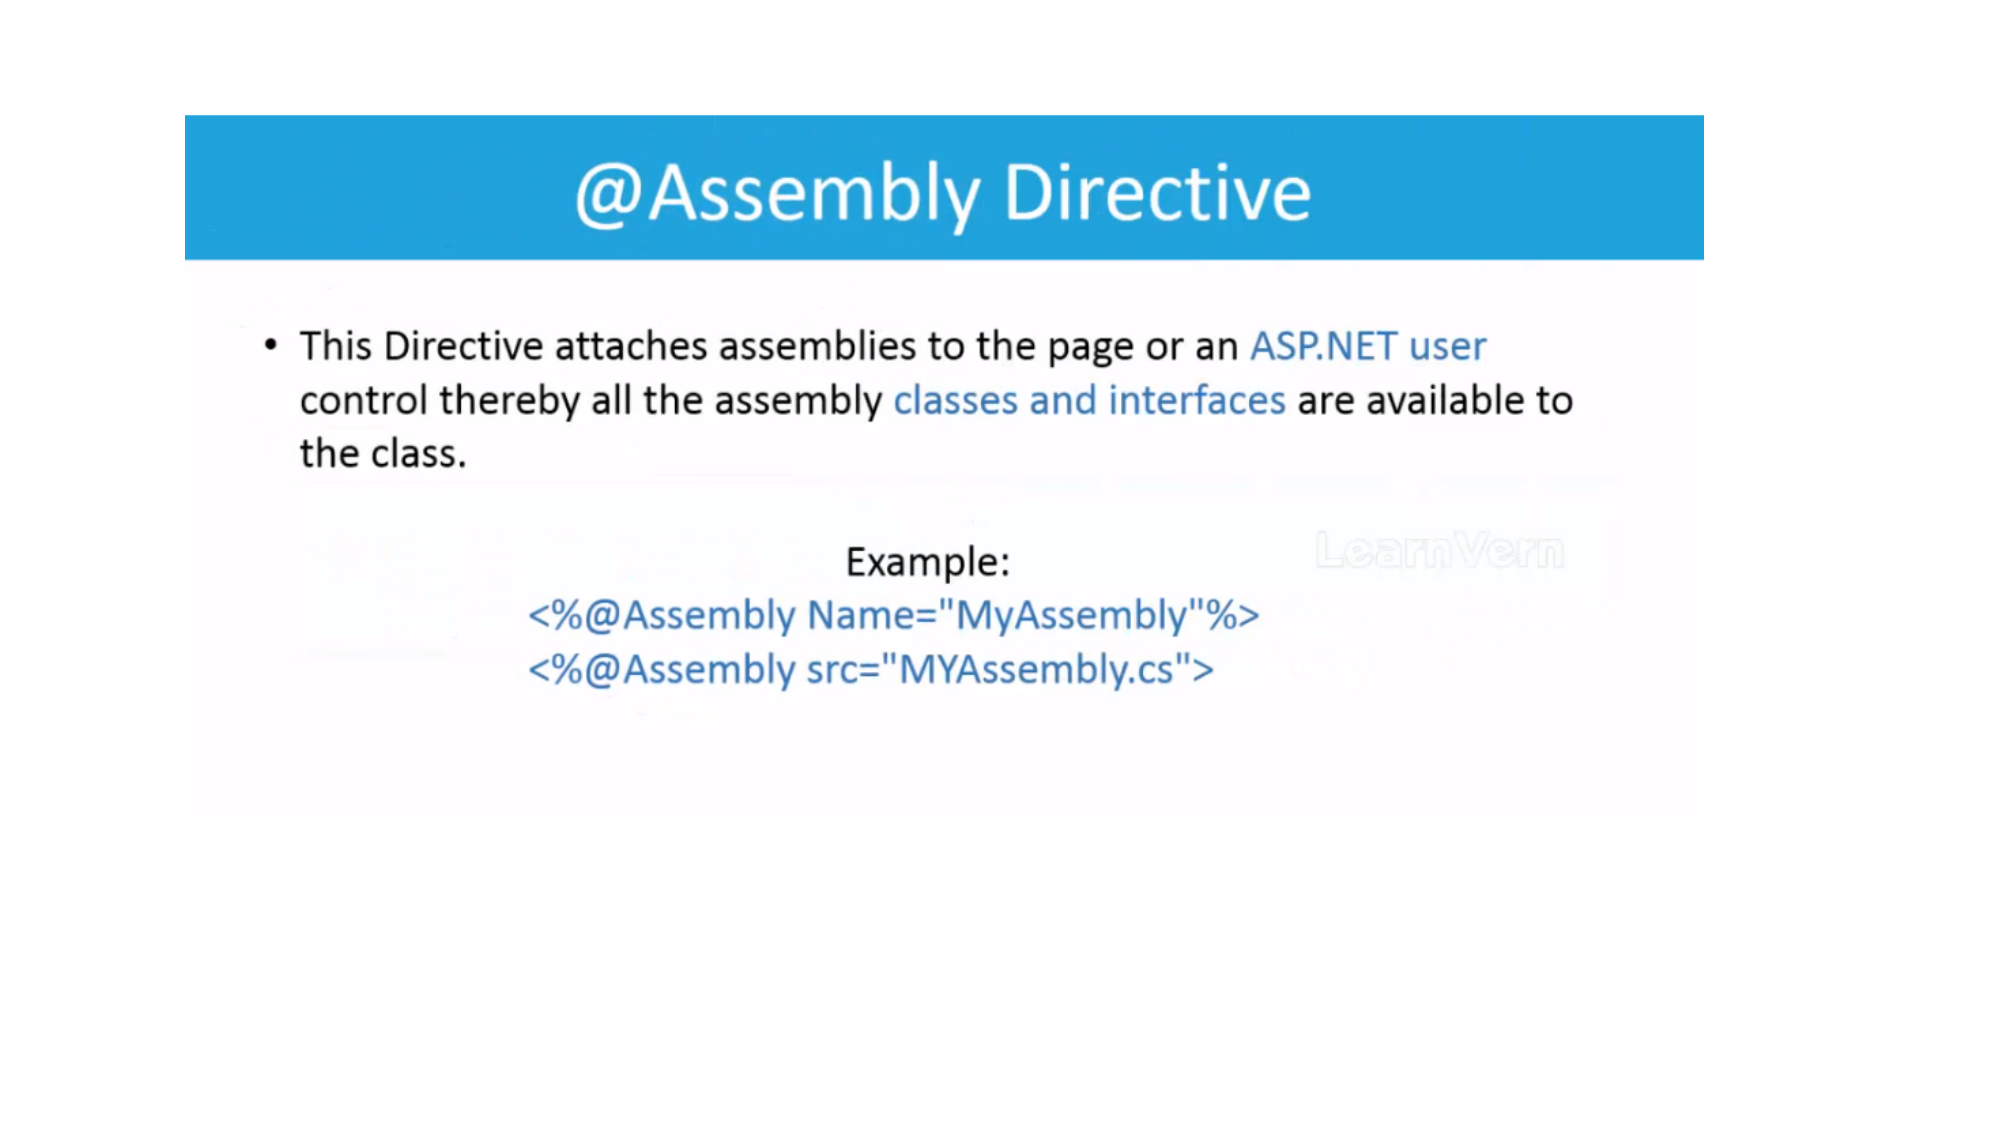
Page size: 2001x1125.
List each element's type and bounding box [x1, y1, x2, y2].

list [185, 99, 1704, 814]
